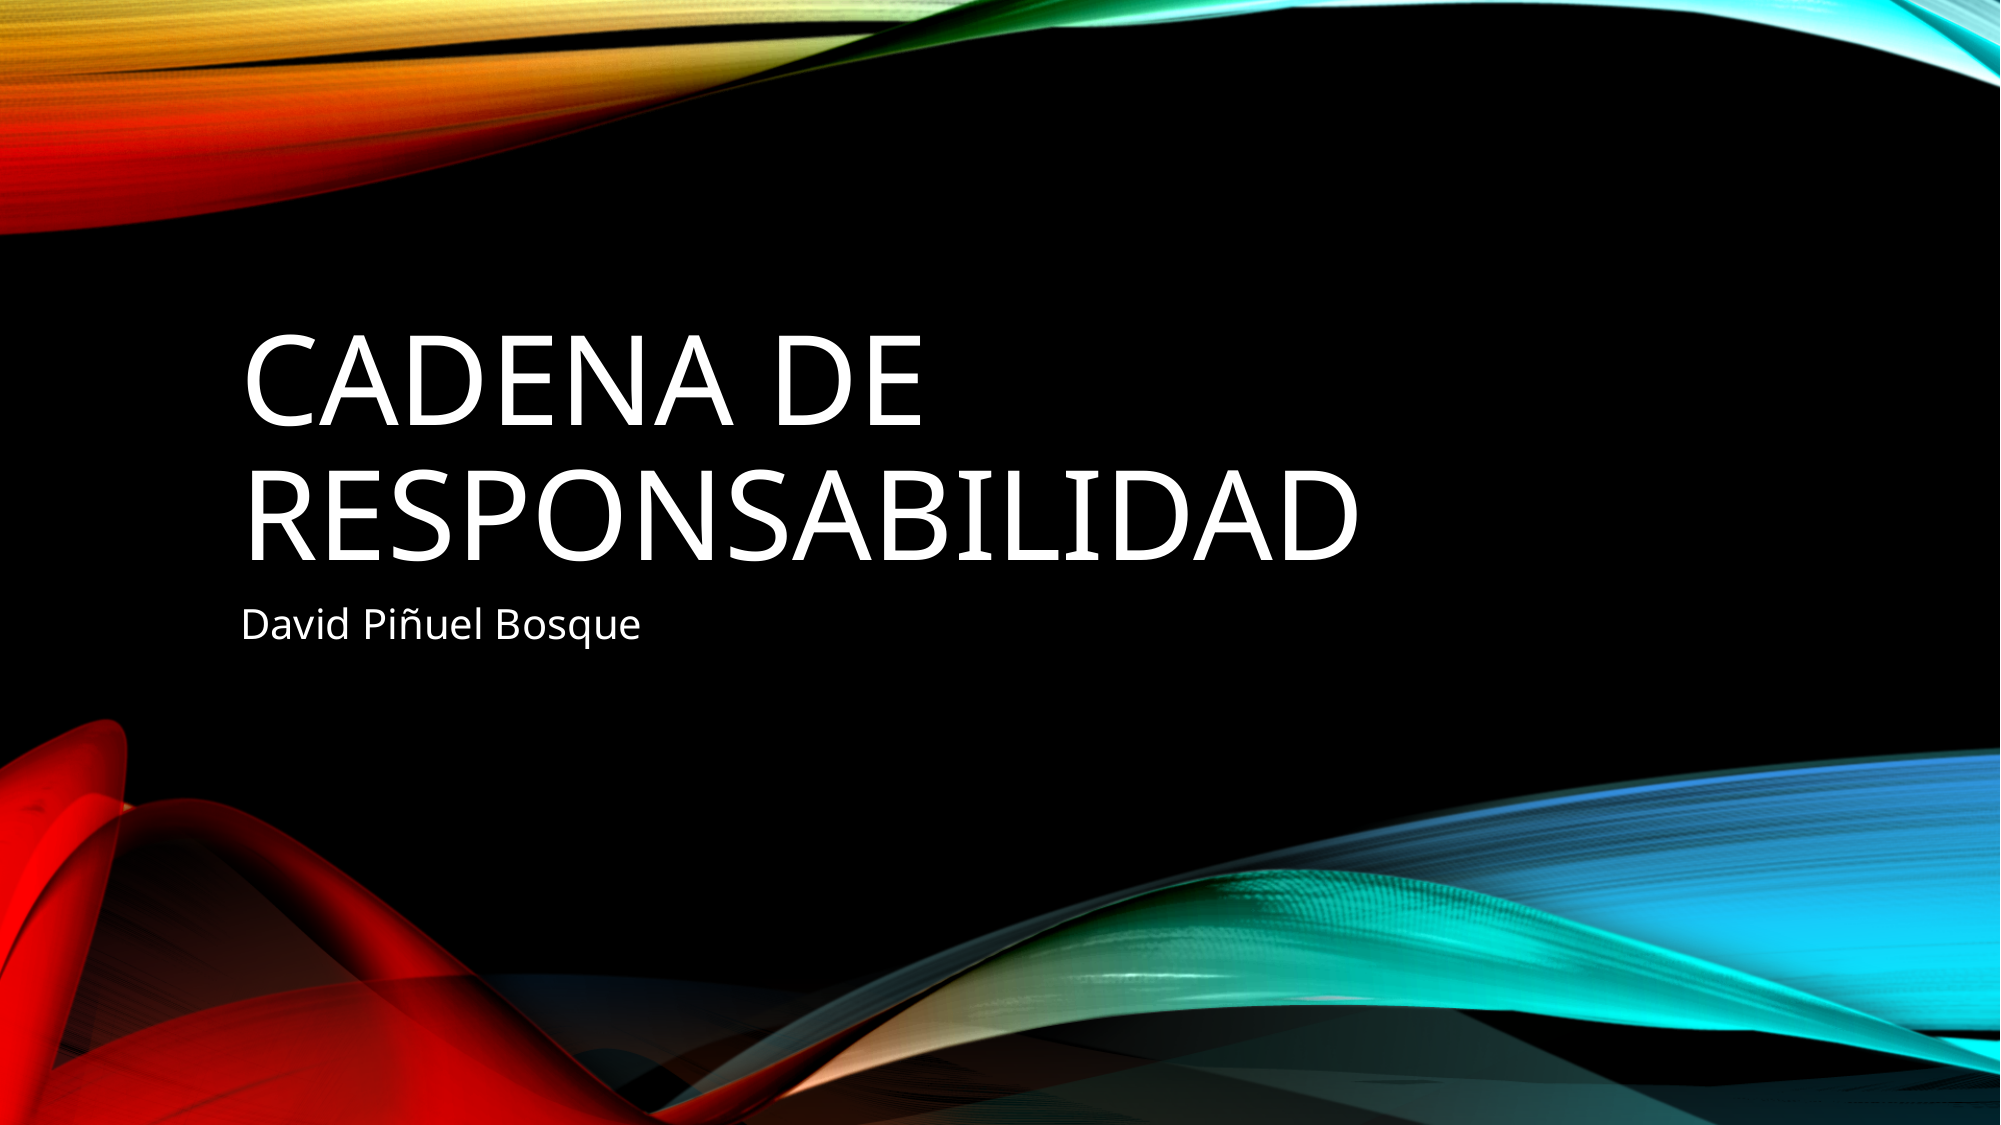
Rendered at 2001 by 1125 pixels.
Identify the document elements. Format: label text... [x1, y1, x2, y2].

subtitle David Piñuel Bosque [225, 595, 1775, 709]
picture [0, 717, 2000, 1125]
title Cadena de responsabilidad [225, 295, 1775, 595]
picture [0, 0, 2000, 237]
